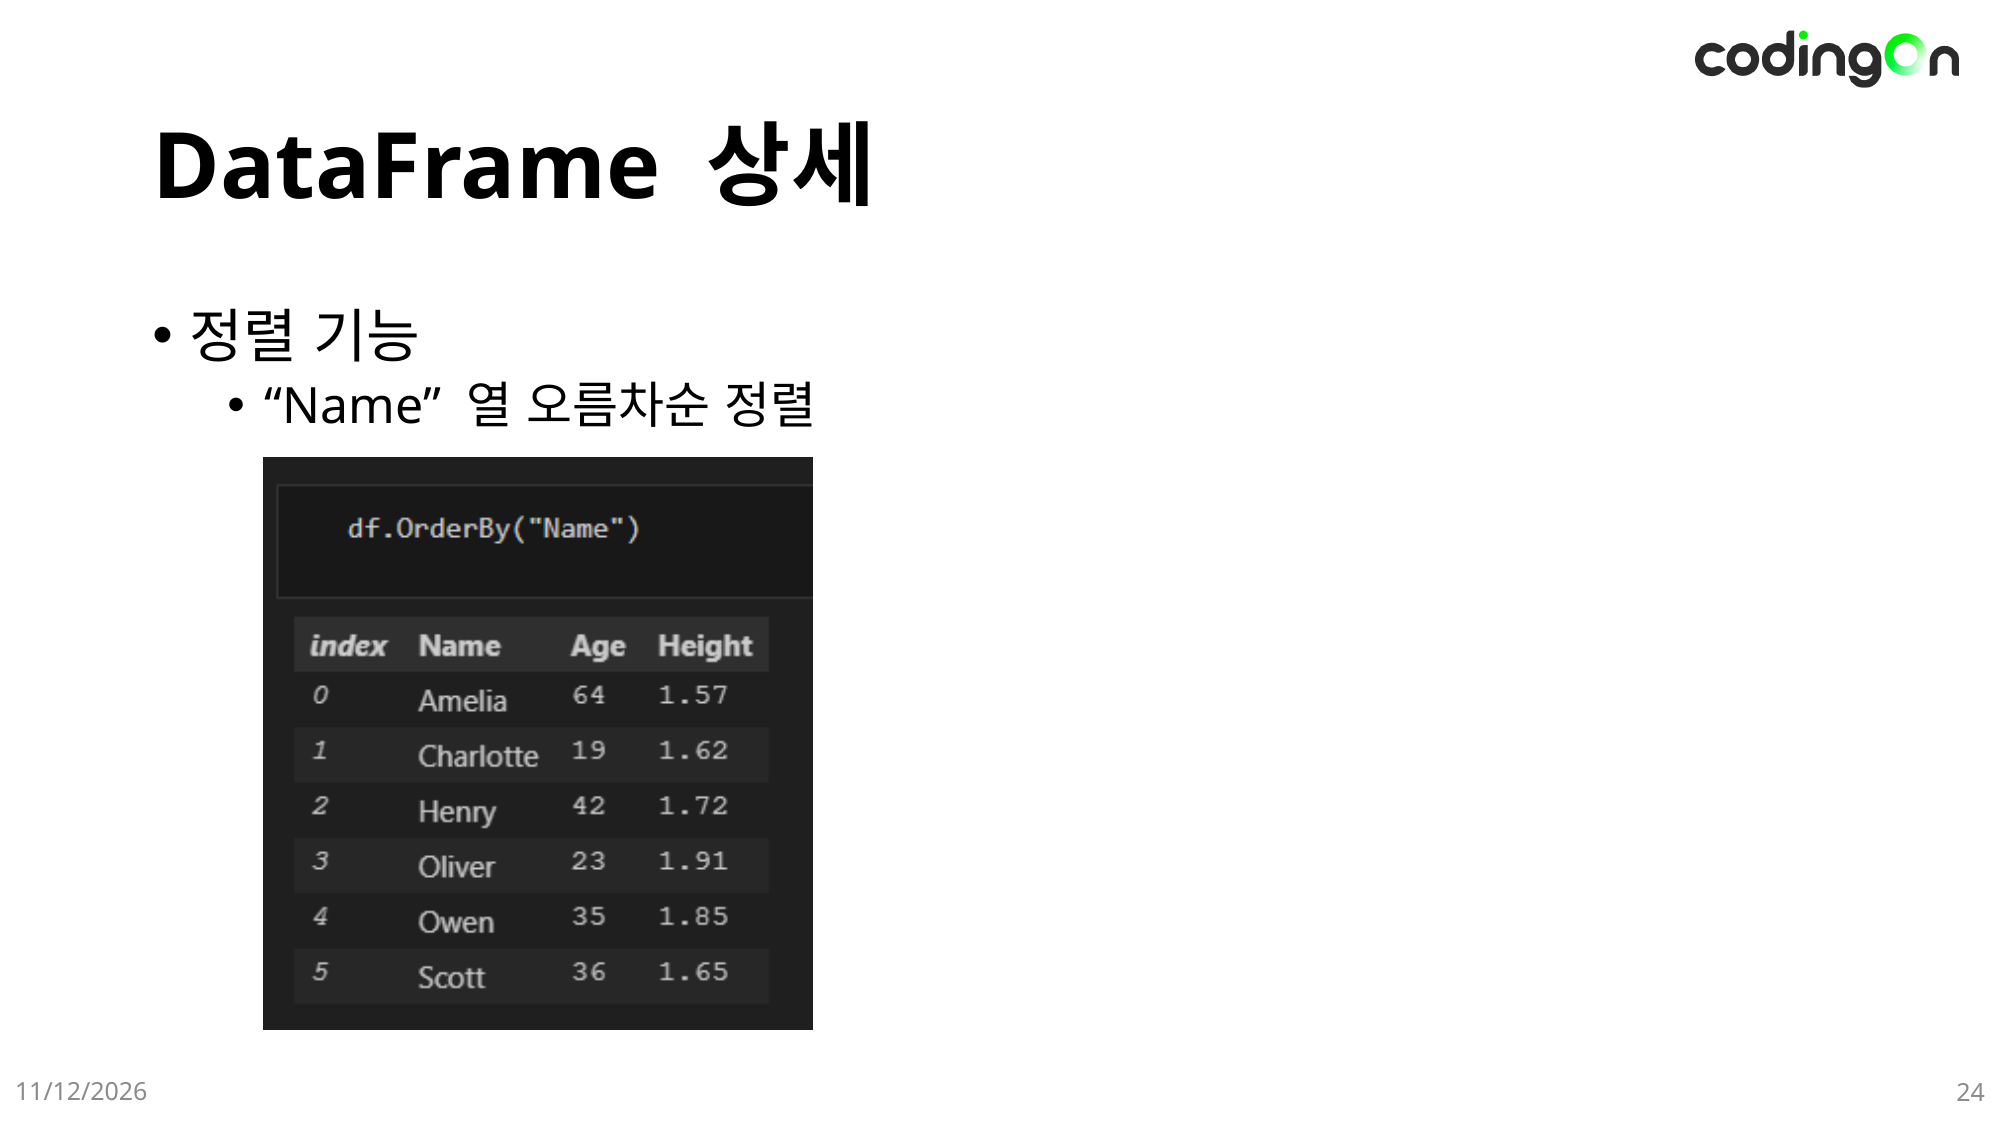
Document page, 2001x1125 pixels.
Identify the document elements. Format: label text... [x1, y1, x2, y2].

slide_number 24 [1550, 1063, 2000, 1124]
picture [1695, 30, 1959, 88]
picture [263, 457, 813, 1030]
list 정렬 기능 “Name” 열 오름차순 정렬 [137, 299, 1863, 1014]
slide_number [0, 1062, 450, 1123]
title DataFrame 상세 [137, 59, 1863, 278]
